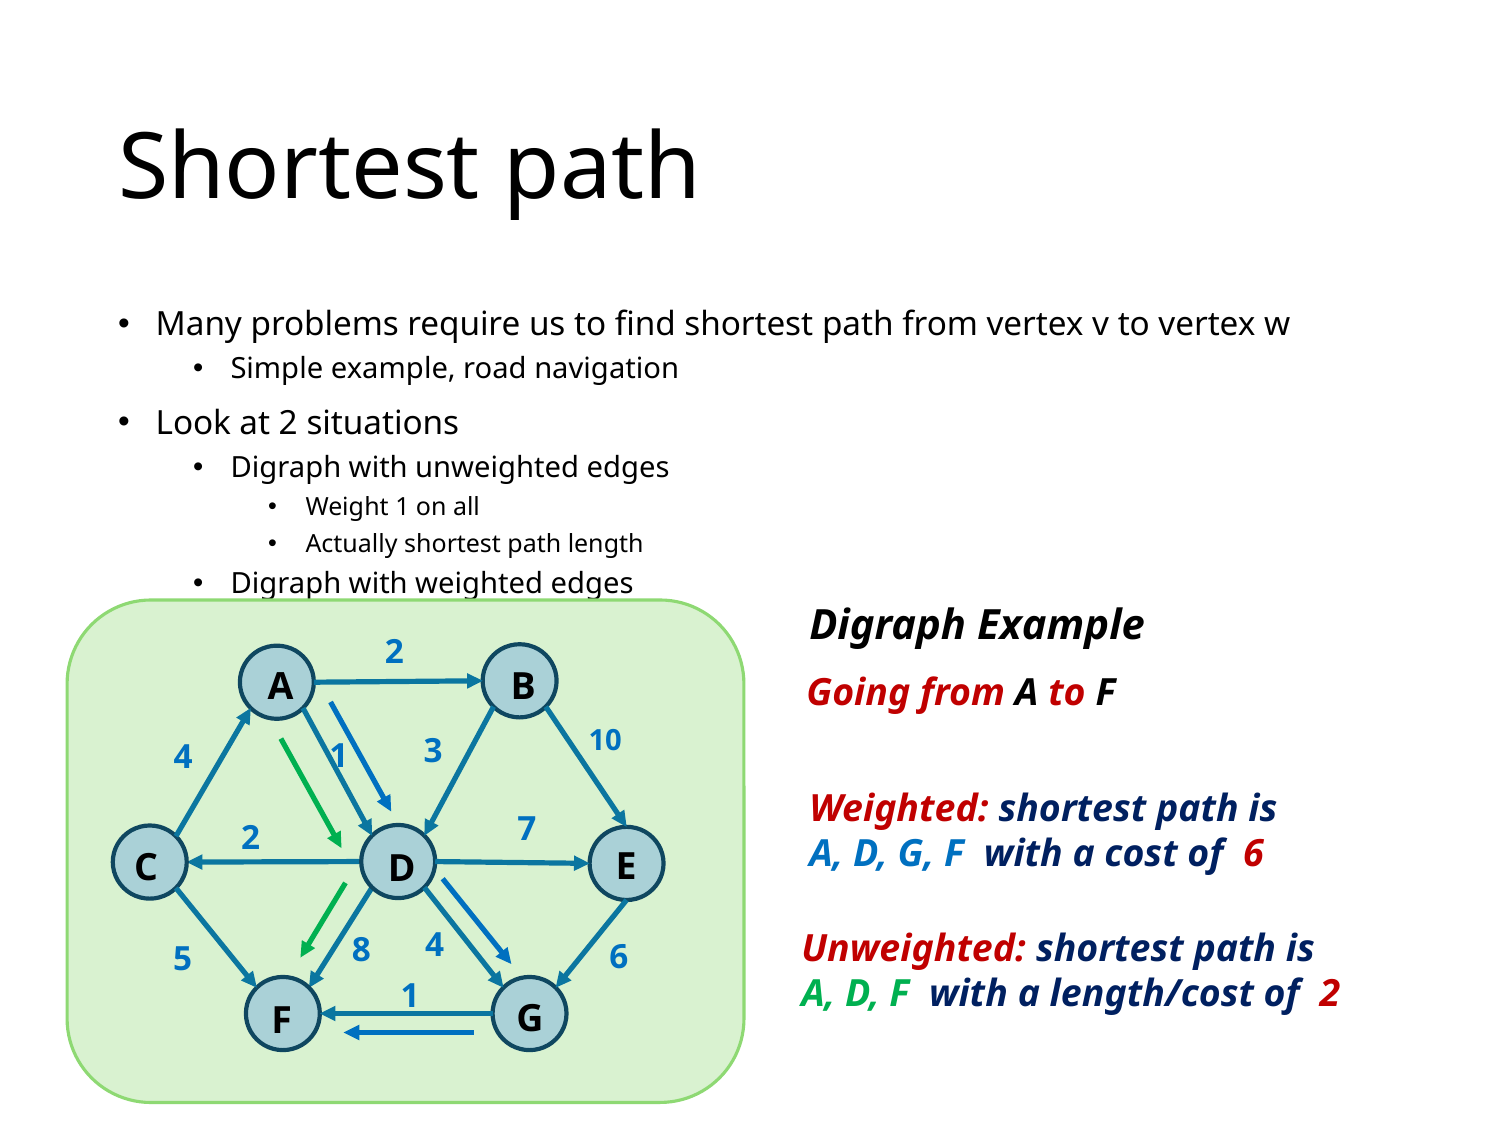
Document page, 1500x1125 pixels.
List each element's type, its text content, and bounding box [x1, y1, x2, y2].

title Shortest path [103, 59, 1397, 278]
text_box Unweighted: shortest path is A, D, F with a length/cost of 2 [786, 916, 1487, 1022]
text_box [329, 701, 392, 812]
text_box Weighted: shortest path is A, D, G, F with a cost of 6 [794, 776, 1495, 882]
list Many problems require us to find shortest path from vertex v to vertex w Simple example, road navigation Look at 2 situations Digraph with unweighted edges Weight 1 on all Actually shortest path length Digraph with weighted edges [103, 299, 1397, 1014]
text_box Digraph Example [794, 590, 1280, 655]
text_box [112, 622, 665, 1051]
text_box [280, 738, 342, 849]
text_box Going from A to F [791, 660, 1277, 721]
text_box [65, 598, 746, 1105]
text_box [299, 882, 346, 958]
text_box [442, 878, 512, 965]
